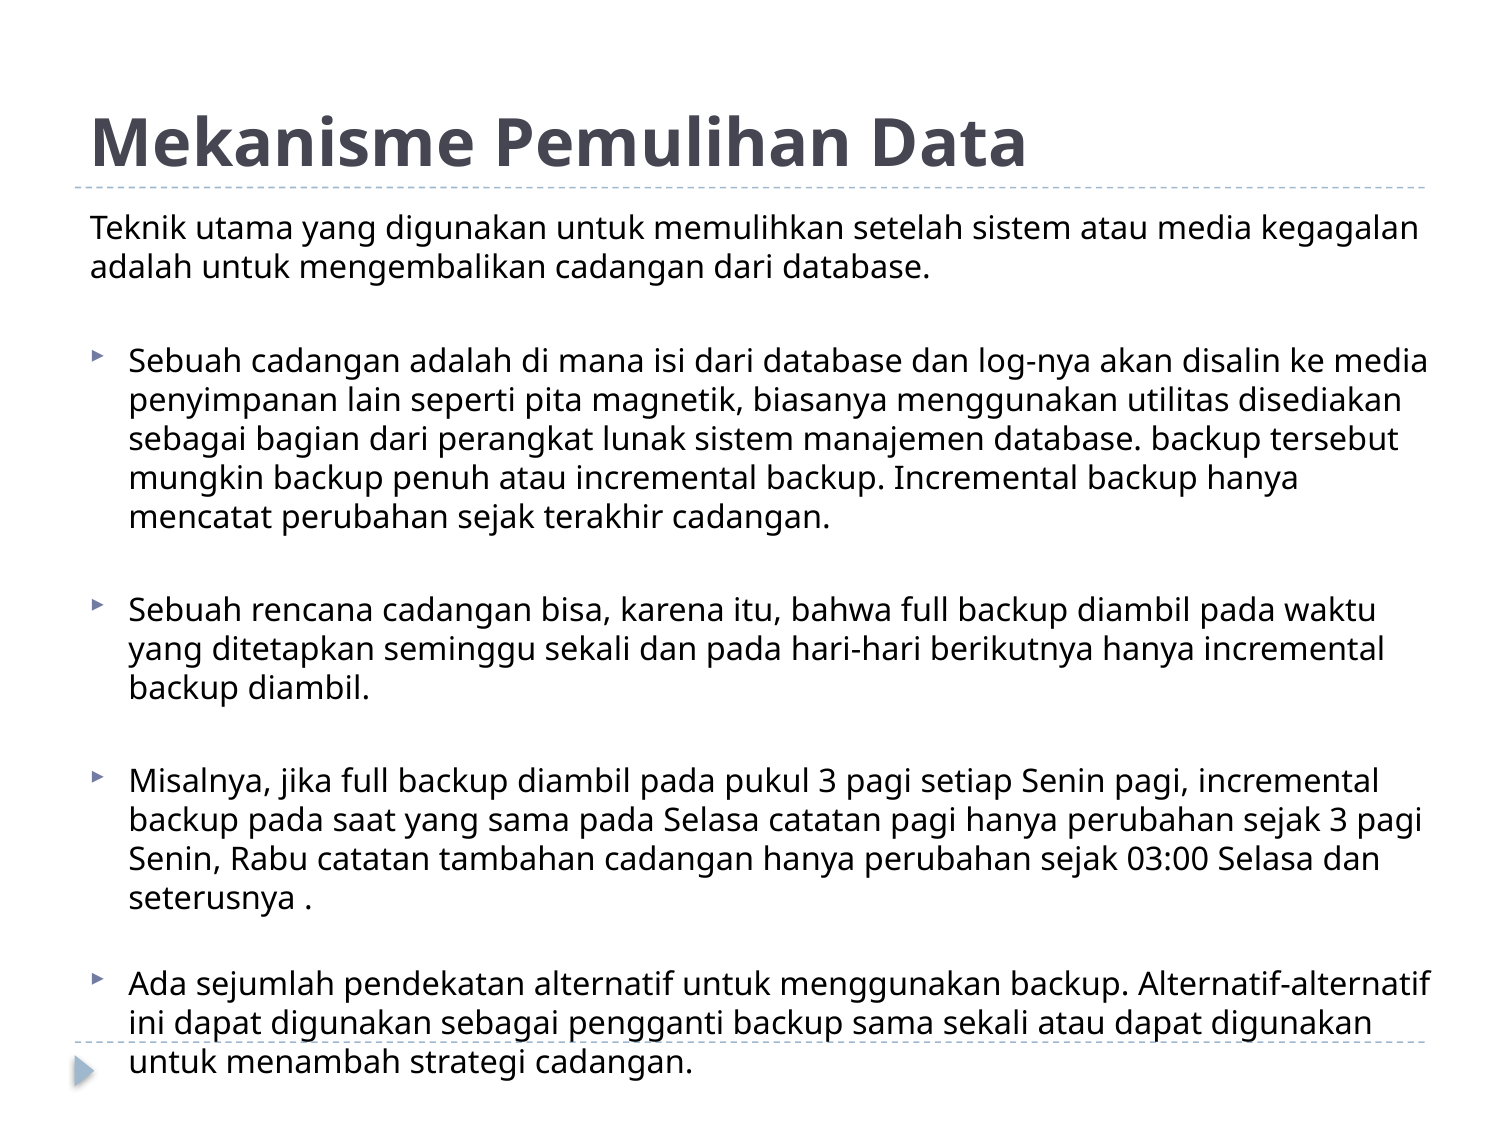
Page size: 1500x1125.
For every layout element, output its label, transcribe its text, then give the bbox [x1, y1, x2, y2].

title Mekanisme Pemulihan Data [75, 24, 1425, 188]
list Teknik utama yang digunakan untuk memulihkan setelah sistem atau media kegagalan adalah untuk mengembalikan cadangan dari database. Sebuah cadangan adalah di mana isi dari database dan log-nya akan disalin ke media penyimpanan lain seperti pita magnetik, biasanya menggunakan utilitas disediakan sebagai bagian dari perangkat lunak sistem manajemen database. backup tersebut mungkin backup penuh atau incremental backup. Incremental backup hanya mencatat perubahan sejak terakhir cadangan. Sebuah rencana cadangan bisa, karena itu, bahwa full backup diambil pada waktu yang ditetapkan seminggu sekali dan pada hari-hari berikutnya hanya incremental backup diambil. Misalnya, jika full backup diambil pada pukul 3 pagi setiap Senin pagi, incremental backup pada saat yang sama pada Selasa catatan pagi hanya perubahan sejak 3 pagi Senin, Rabu catatan tambahan cadangan hanya perubahan sejak 03:00 Selasa dan seterusnya . Ada sejumlah pendekatan alternatif untuk menggunakan backup. Alternatif-alternatif ini dapat digunakan sebagai pengganti backup sama sekali atau dapat digunakan untuk menambah strategi cadangan. [75, 200, 1454, 1090]
